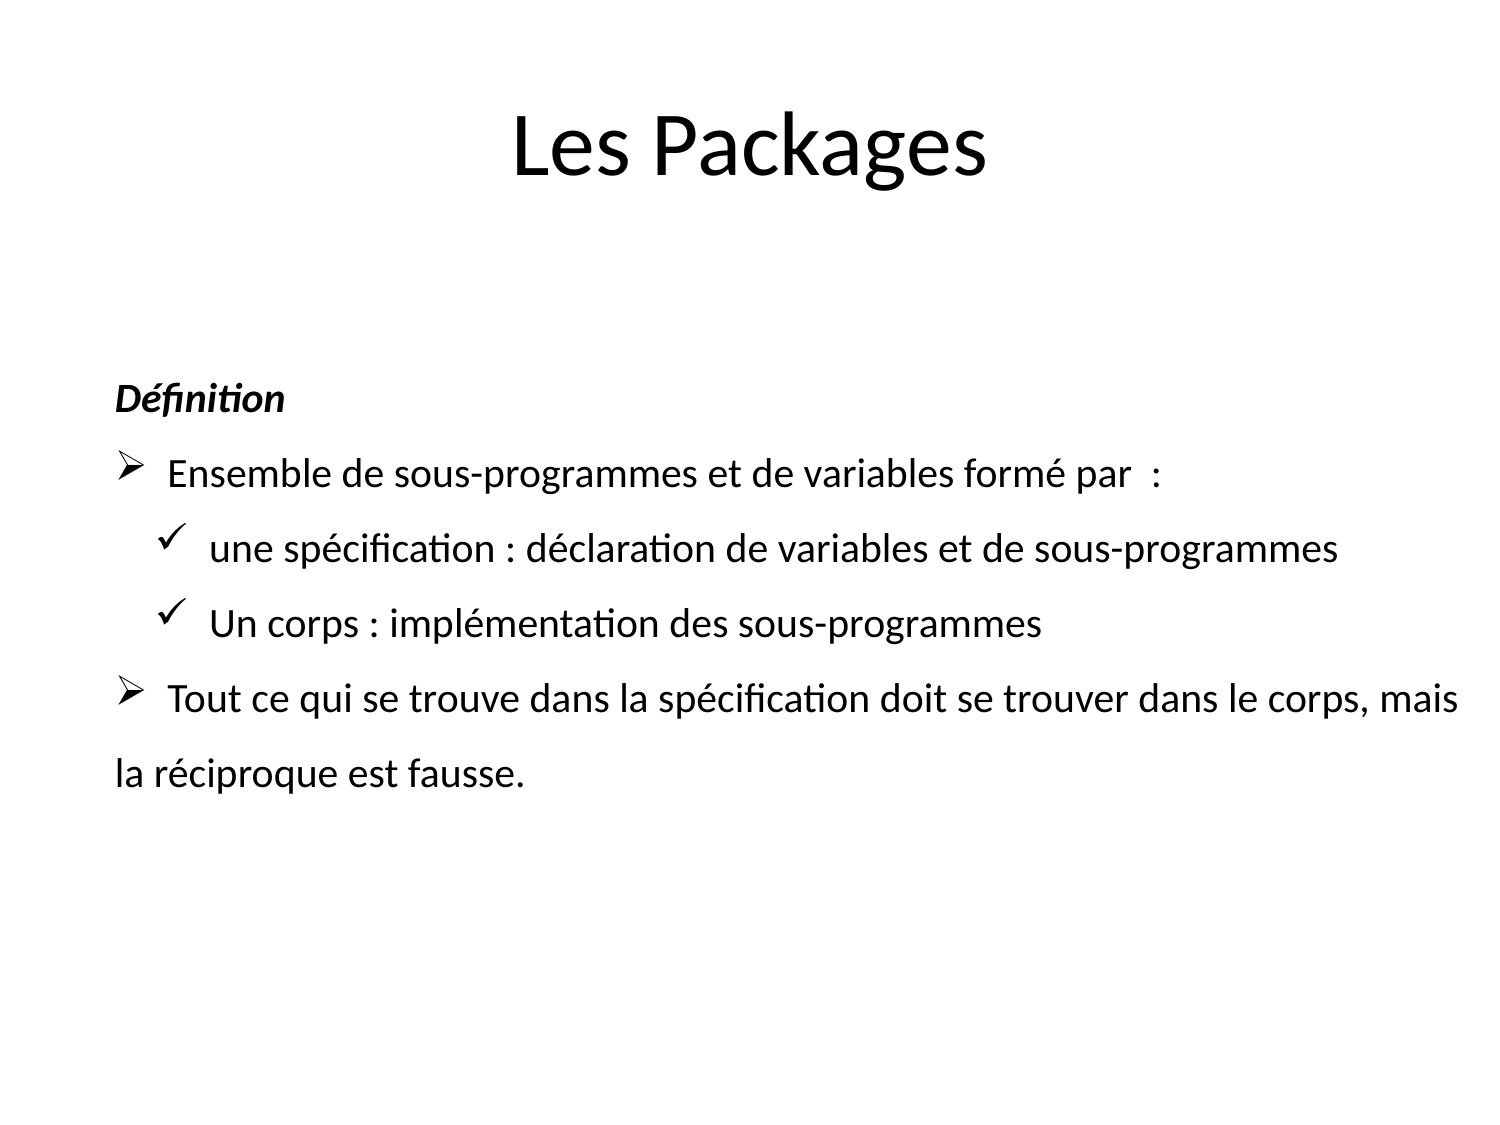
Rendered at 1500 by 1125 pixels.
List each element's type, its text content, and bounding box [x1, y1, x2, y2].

text_box Définition Ensemble de sous-programmes et de variables formé par : une spécification : déclaration de variables et de sous-programmes Un corps : implémentation des sous-programmes Tout ce qui se trouve dans la spécification doit se trouver dans le corps, mais la réciproque est fausse. [100, 338, 1500, 953]
title Les Packages [75, 45, 1425, 233]
